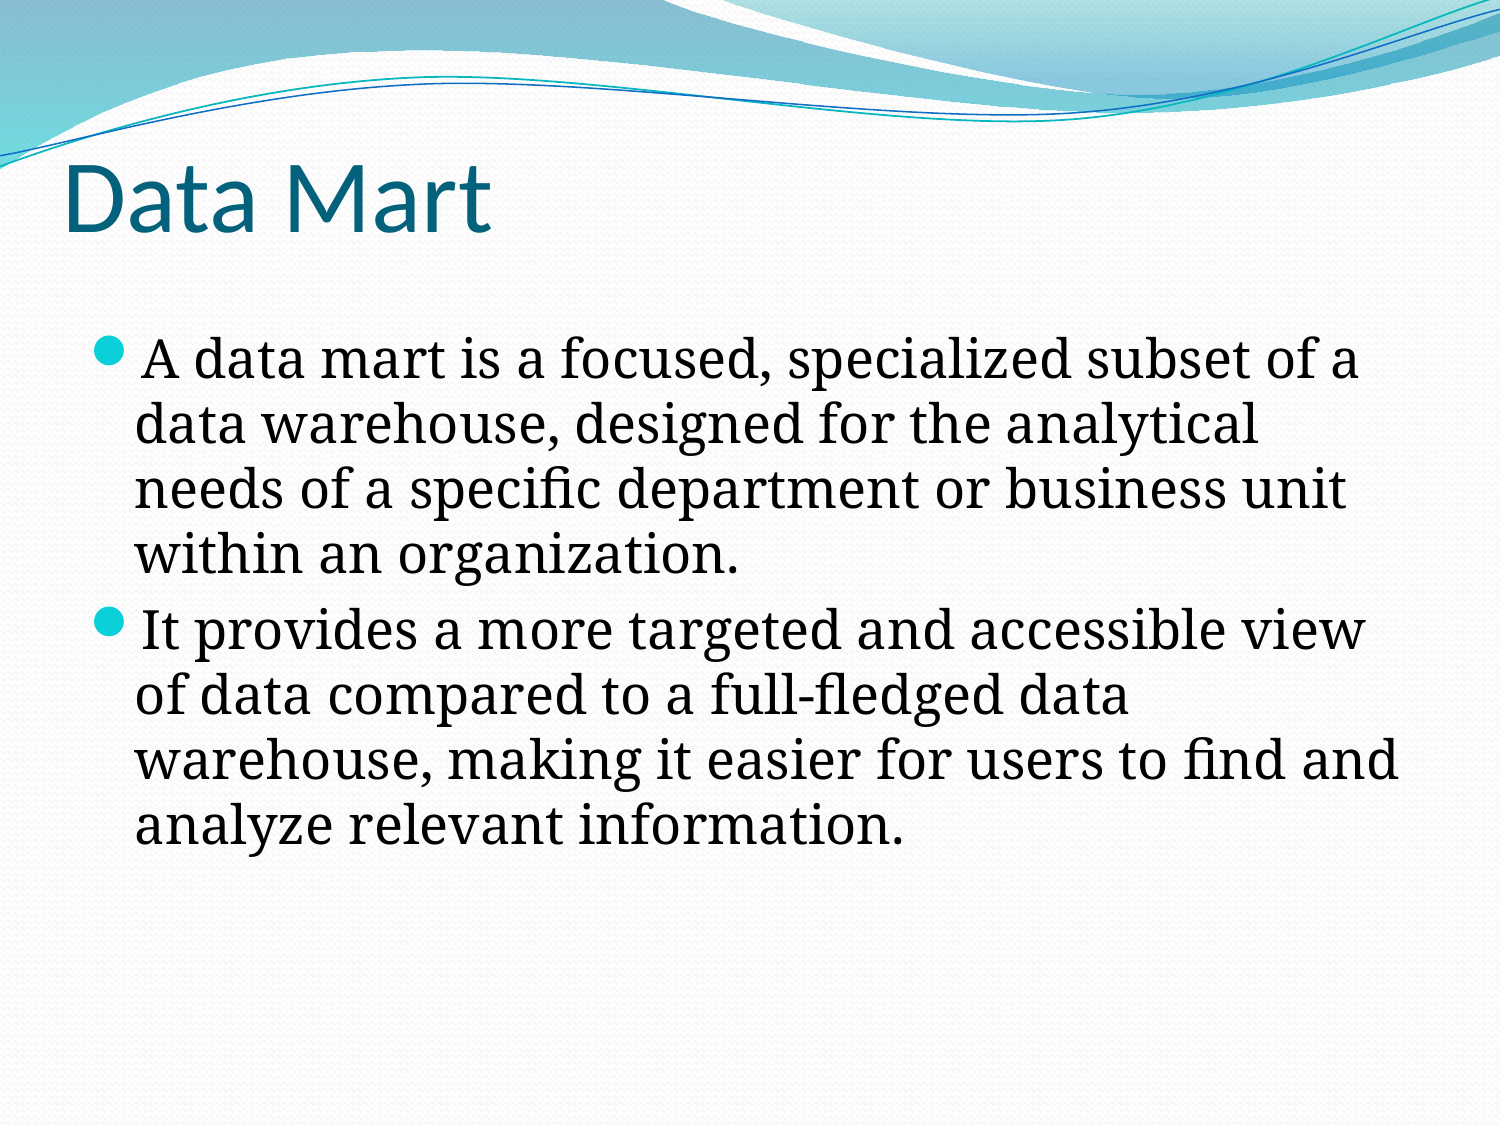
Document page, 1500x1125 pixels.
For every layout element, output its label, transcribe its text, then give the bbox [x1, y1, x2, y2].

list A data mart is a focused, specialized subset of a data warehouse, designed for the analytical needs of a specific department or business unit within an organization. It provides a more targeted and accessible view of data compared to a full-fledged data warehouse, making it easier for users to find and analyze relevant information. [75, 317, 1425, 1038]
title Data Mart [62, 99, 1413, 253]
